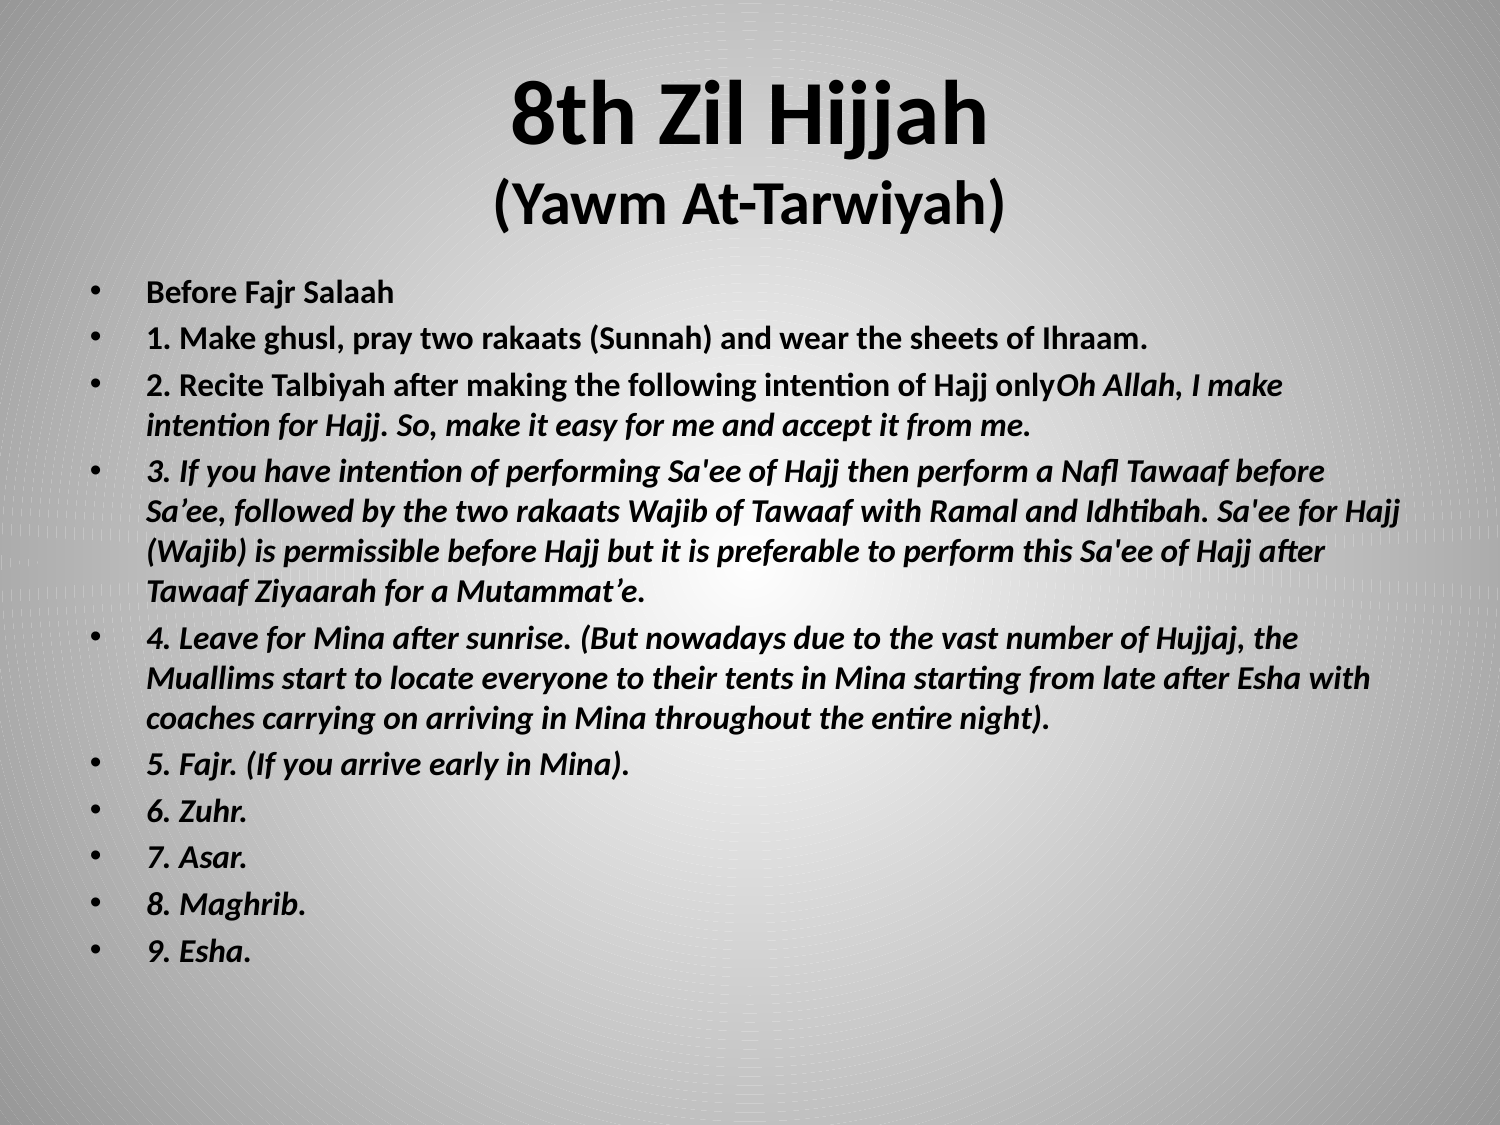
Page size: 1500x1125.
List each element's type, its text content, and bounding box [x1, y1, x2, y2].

list Before Fajr Salaah 1. Make ghusl, pray two rakaats (Sunnah) and wear the sheets of Ihraam. 2. Recite Talbiyah after making the following intention of Hajj onlyOh Allah, I make intention for Hajj. So, make it easy for me and accept it from me. 3. If you have intention of performing Sa'ee of Hajj then perform a Nafl Tawaaf before Sa’ee, followed by the two rakaats Wajib of Tawaaf with Ramal and Idhtibah. Sa'ee for Hajj (Wajib) is permissible before Hajj but it is preferable to perform this Sa'ee of Hajj after Tawaaf Ziyaarah for a Mutammat’e. 4. Leave for Mina after sunrise. (But nowadays due to the vast number of Hujjaj, the Muallims start to locate everyone to their tents in Mina starting from late after Esha with coaches carrying on arriving in Mina throughout the entire night). 5. Fajr. (If you arrive early in Mina). 6. Zuhr. 7. Asar. 8. Maghrib. 9. Esha. [75, 262, 1425, 1005]
title 8th Zil Hijjah (Yawm At-Tarwiyah) [75, 45, 1425, 233]
